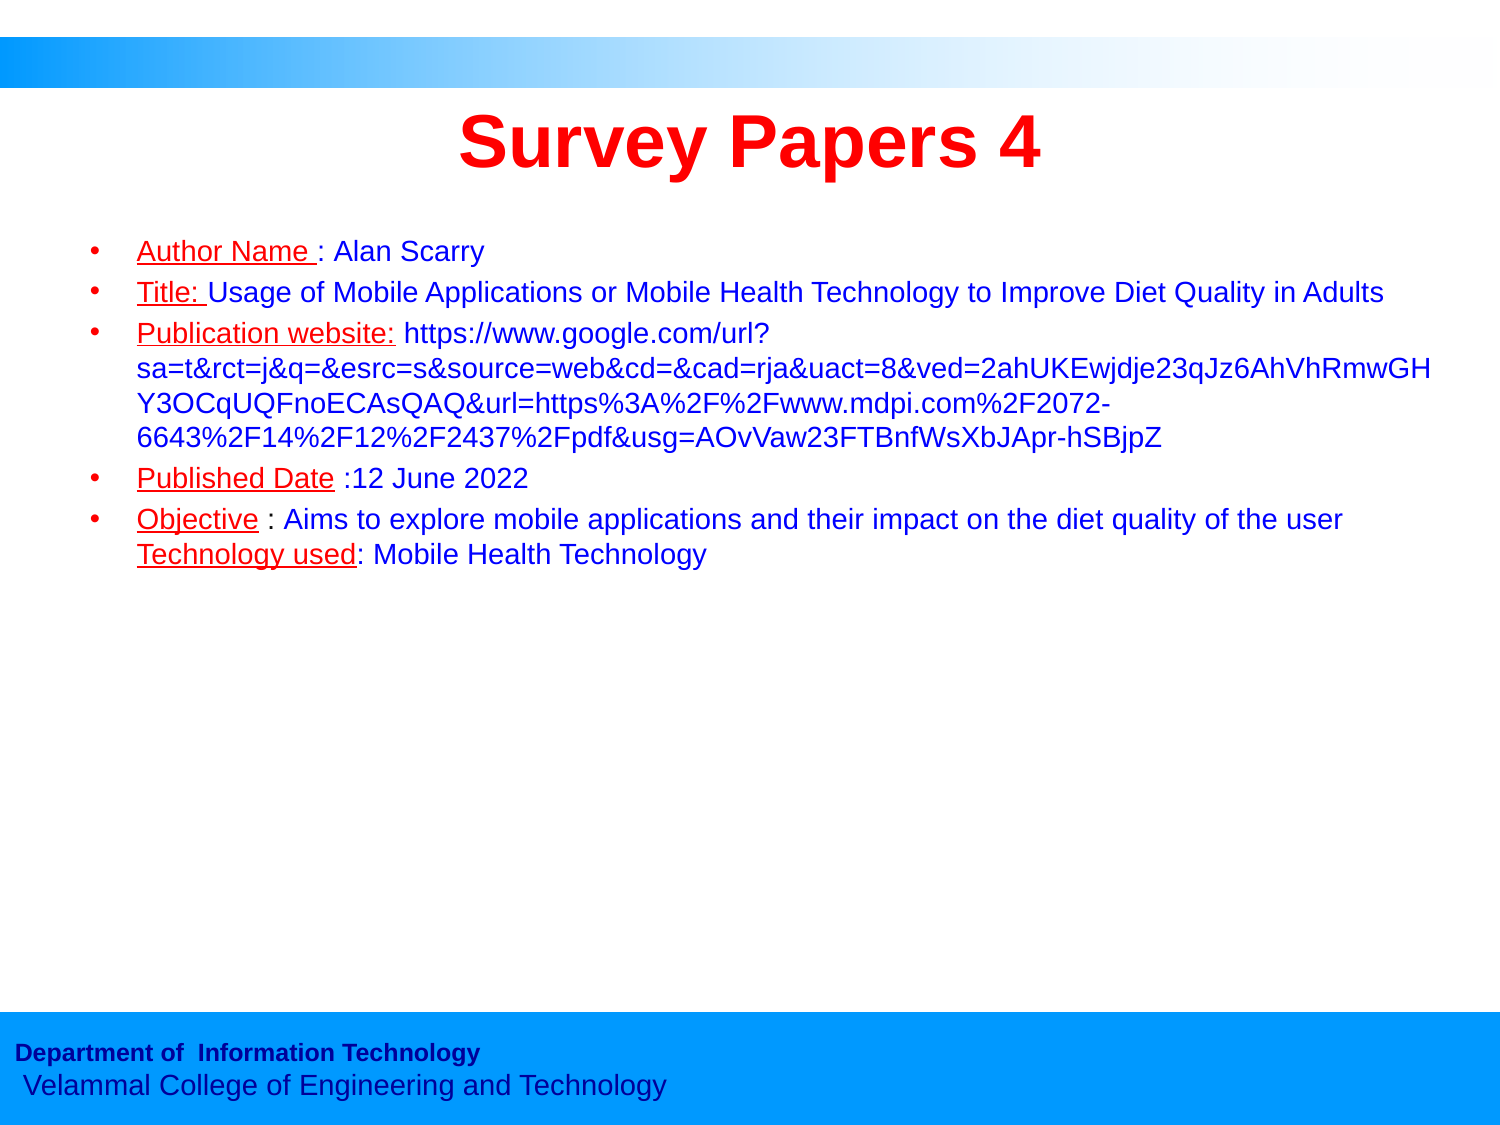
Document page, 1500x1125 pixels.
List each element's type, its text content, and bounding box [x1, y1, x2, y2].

text_box Author Name : Alan Scarry Title: Usage of Mobile Applications or Mobile Health Technology to Improve Diet Quality in Adults Publication website: https://www.google.com/url?sa=t&rct=j&q=&esrc=s&source=web&cd=&cad=rja&uact=8&ved=2ahUKEwjdje23qJz6AhVhRmwGHY3OCqUQFnoECAsQAQ&url=https%3A%2F%2Fwww.mdpi.com%2F2072-6643%2F14%2F12%2F2437%2Fpdf&usg=AOvVaw23FTBnfWsXbJApr-hSBjpZ Published Date :12 June 2022 Objective : Aims to explore mobile applications and their impact on the diet quality of the user Technology used: Mobile Health Technology [75, 224, 1450, 888]
text_box [0, 37, 1500, 88]
title Survey Papers 4 [112, 99, 1388, 175]
text_box Department of Information Technology Velammal College of Engineering and Technology [0, 1012, 1500, 1125]
